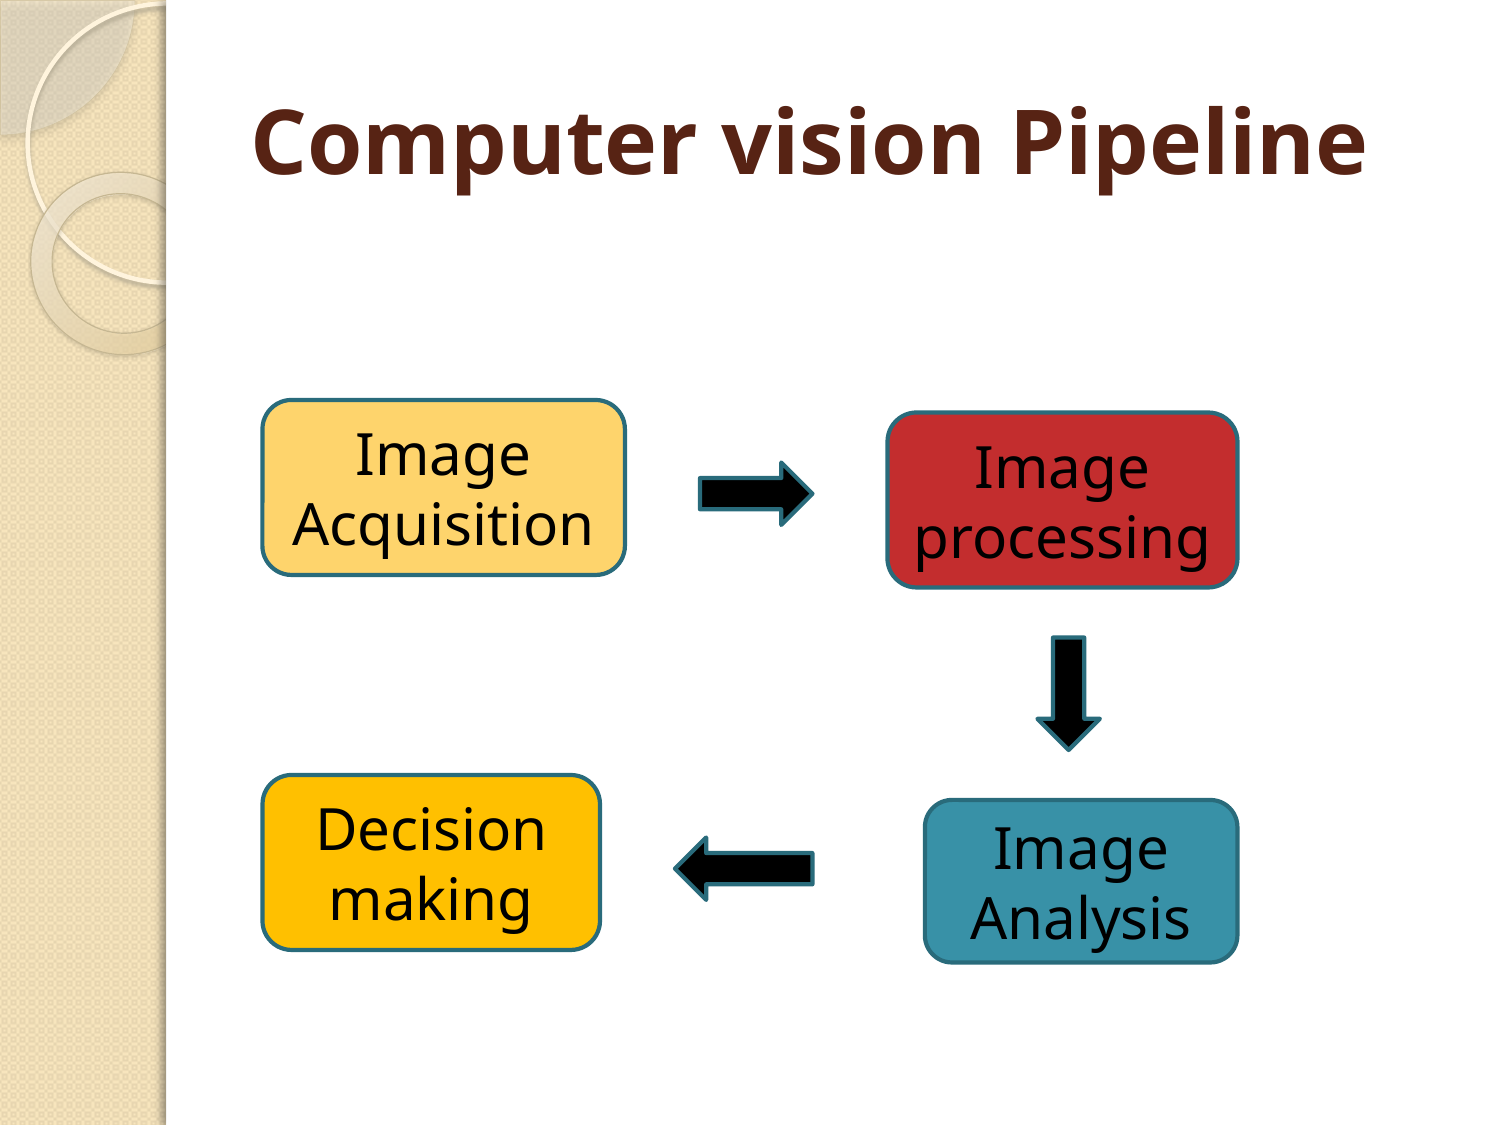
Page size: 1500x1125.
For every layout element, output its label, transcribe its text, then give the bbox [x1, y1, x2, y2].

text_box [697, 460, 815, 527]
title Computer vision Pipeline [235, 45, 1466, 233]
text_box [672, 835, 815, 902]
text_box [1035, 635, 1102, 753]
text_box Image processing [885, 410, 1240, 590]
text_box Image Analysis [922, 797, 1240, 965]
text_box Decision making [260, 772, 603, 953]
text_box Image Acquisition [260, 397, 628, 578]
